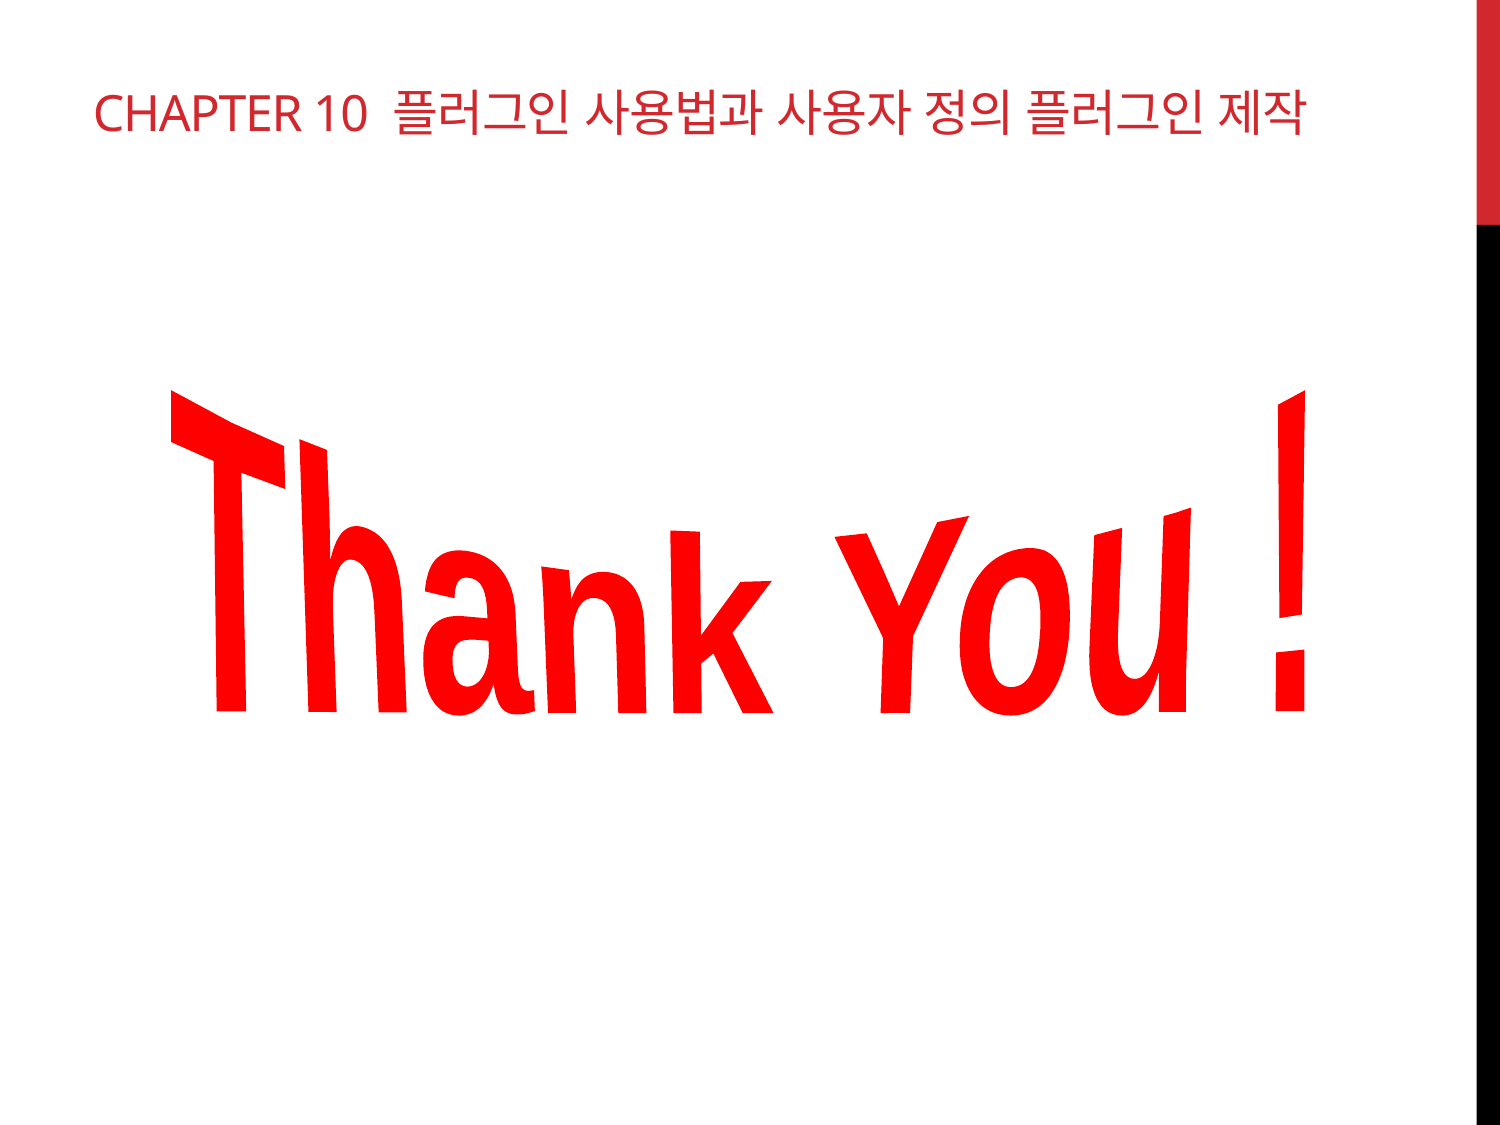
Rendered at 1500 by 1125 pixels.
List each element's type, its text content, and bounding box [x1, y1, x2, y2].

title Chapter 10 플러그인 사용법과 사용자 정의 플러그인 제작 [64, 54, 1461, 149]
